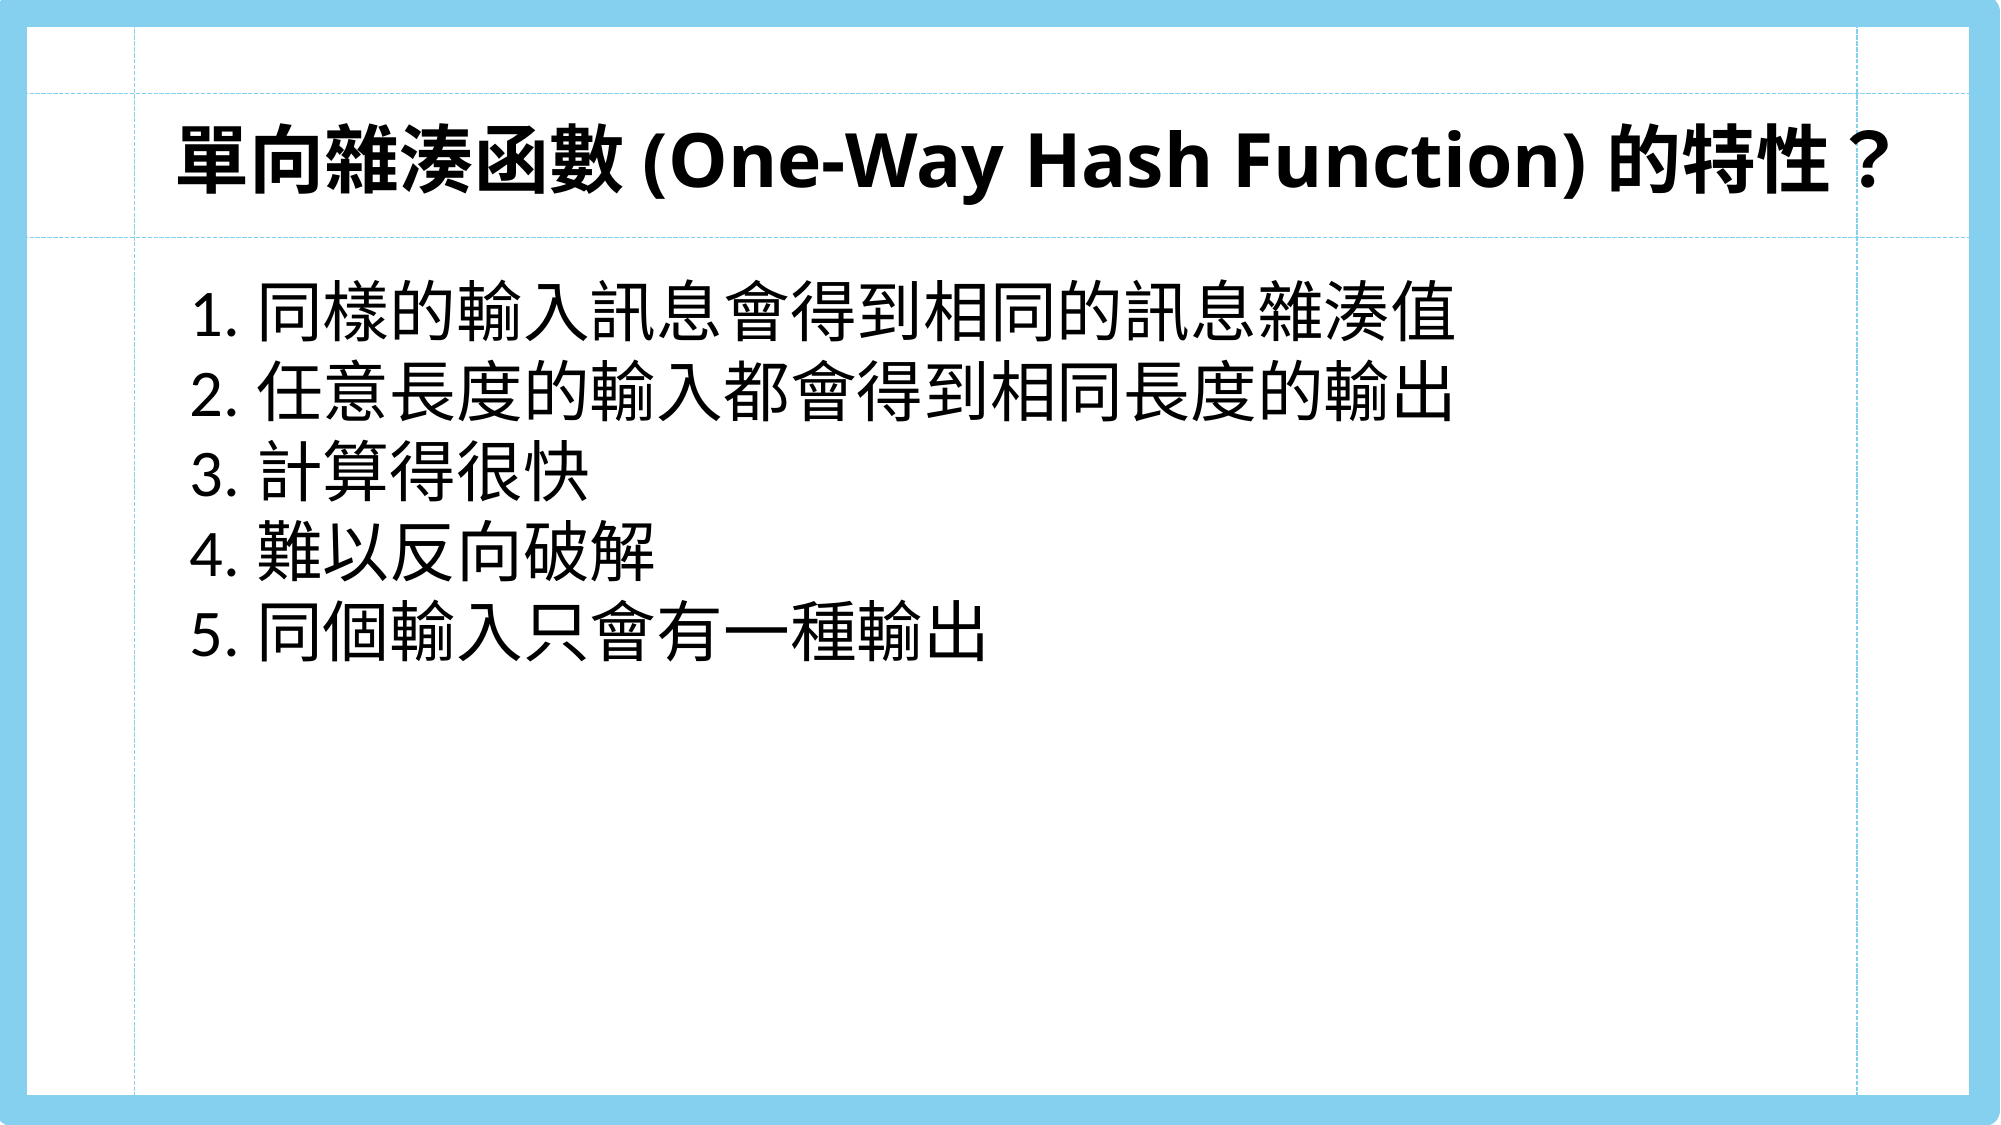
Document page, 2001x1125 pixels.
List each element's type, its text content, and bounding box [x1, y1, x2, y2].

text_box 1.同樣的輸入訊息會得到相同的訊息雜湊值 2.任意長度的輸入都會得到相同長度的輸出 3.計算得很快 4.難以反向破解 5.同個輸入只會有一種輸出 [174, 262, 1788, 677]
title 單向雜湊函數(One-Way Hash Function)的特性？ [174, 112, 1913, 295]
